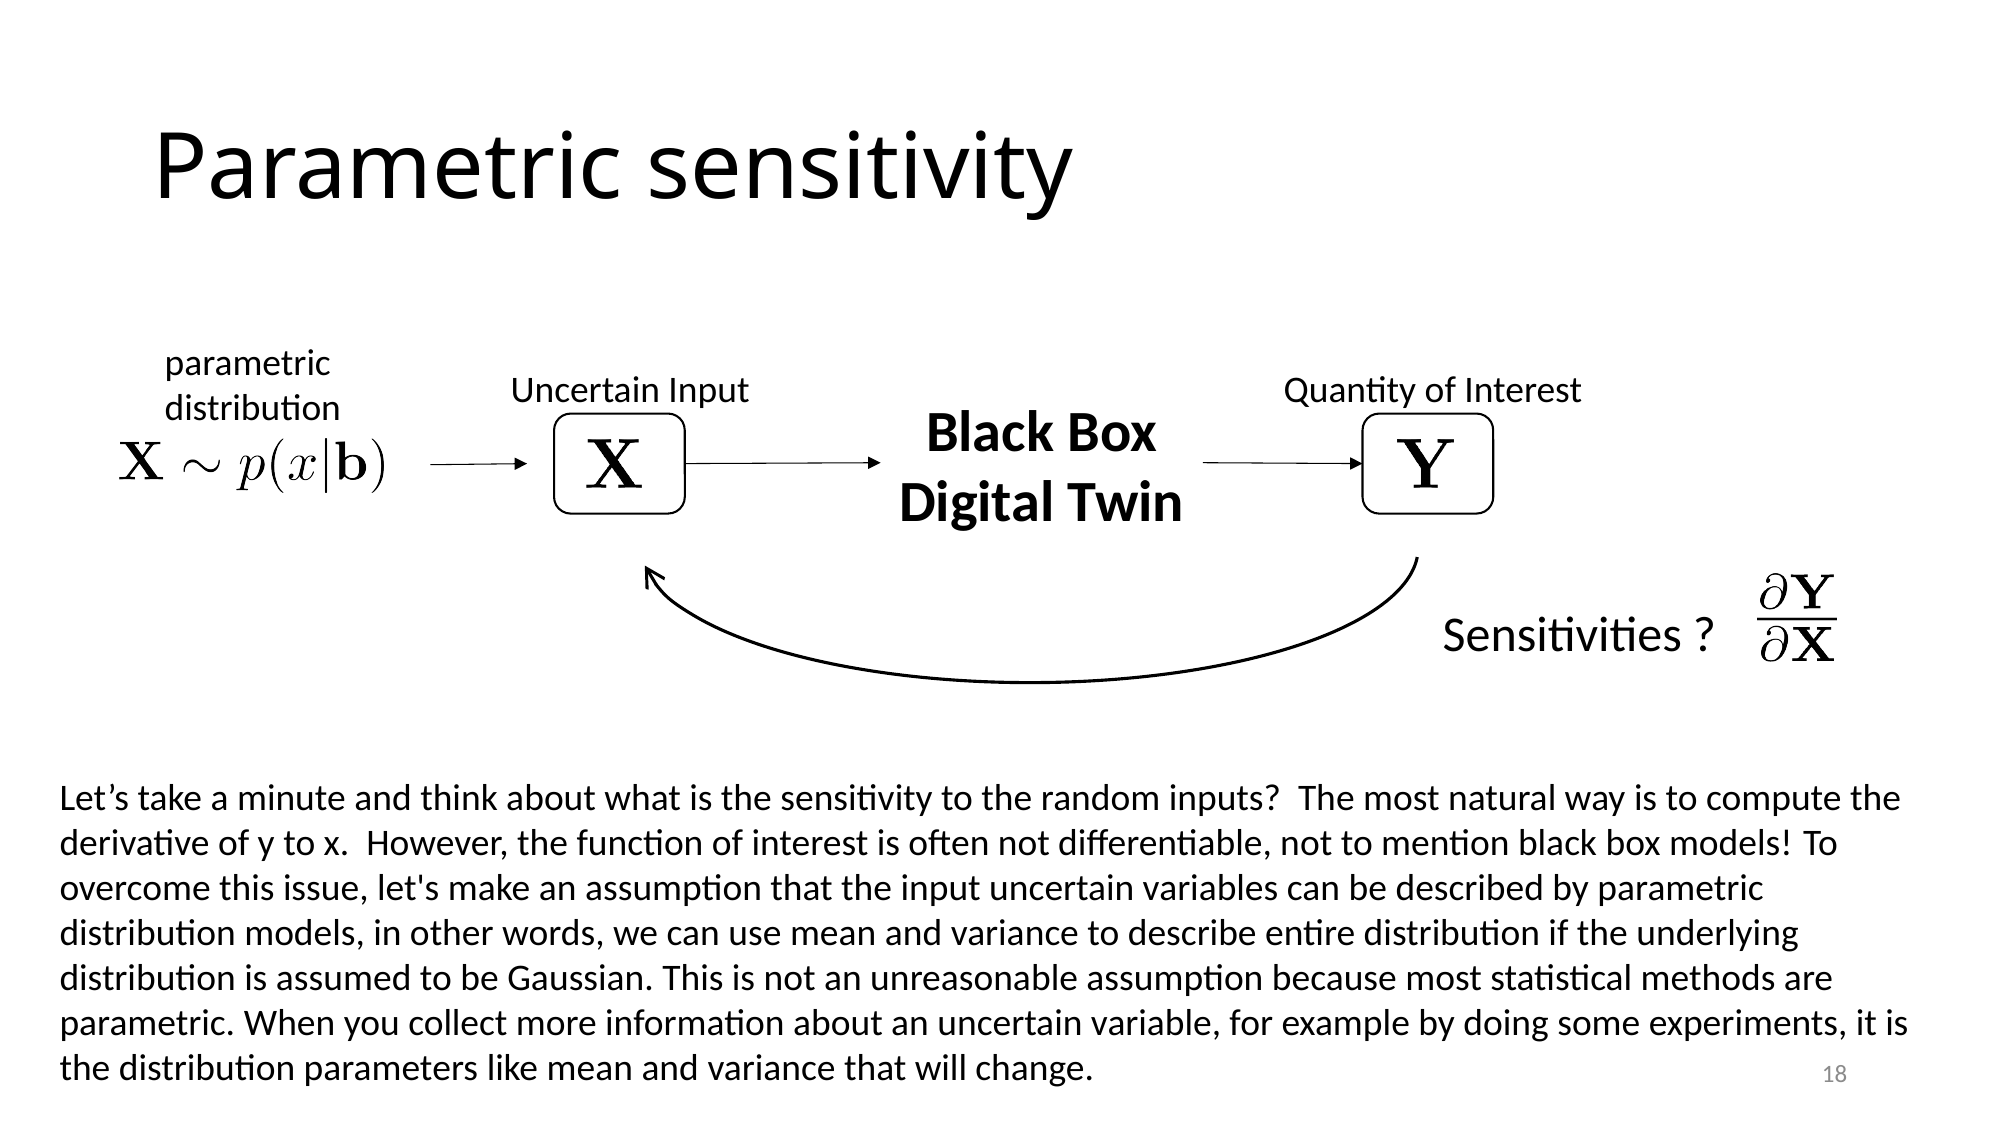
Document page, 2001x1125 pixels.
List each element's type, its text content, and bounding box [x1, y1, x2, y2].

picture [119, 438, 384, 493]
title Parametric sensitivity [137, 59, 1863, 278]
text_box Black Box Digital Twin [880, 385, 1203, 540]
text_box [554, 413, 685, 514]
text_box Quantity of Interest [1268, 357, 1673, 417]
text_box parametric distribution [149, 330, 401, 436]
text_box [644, 547, 1418, 684]
slide_number 18 [1412, 1042, 1863, 1103]
text_box Uncertain Input [495, 357, 801, 417]
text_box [1362, 413, 1494, 514]
text_box Let’s take a minute and think about what is the sensitivity to the random inputs? The most natural way is to compute the derivative of y to x. However, the function of interest is often not differentiable, not to mention black box models! To overcome this issue, let's make an assumption that the input uncertain variables can be described by parametric distribution models, in other words, we can use mean and variance to describe entire distribution if the underlying distribution is assumed to be Gaussian. This is not an unreasonable assumption because most statistical methods are parametric. When you collect more information about an uncertain variable, for example by doing some experiments, it is the distribution parameters like mean and variance that will change. [44, 765, 1952, 1096]
picture [1757, 573, 1837, 662]
text_box Sensitivities ? [1427, 594, 1733, 729]
